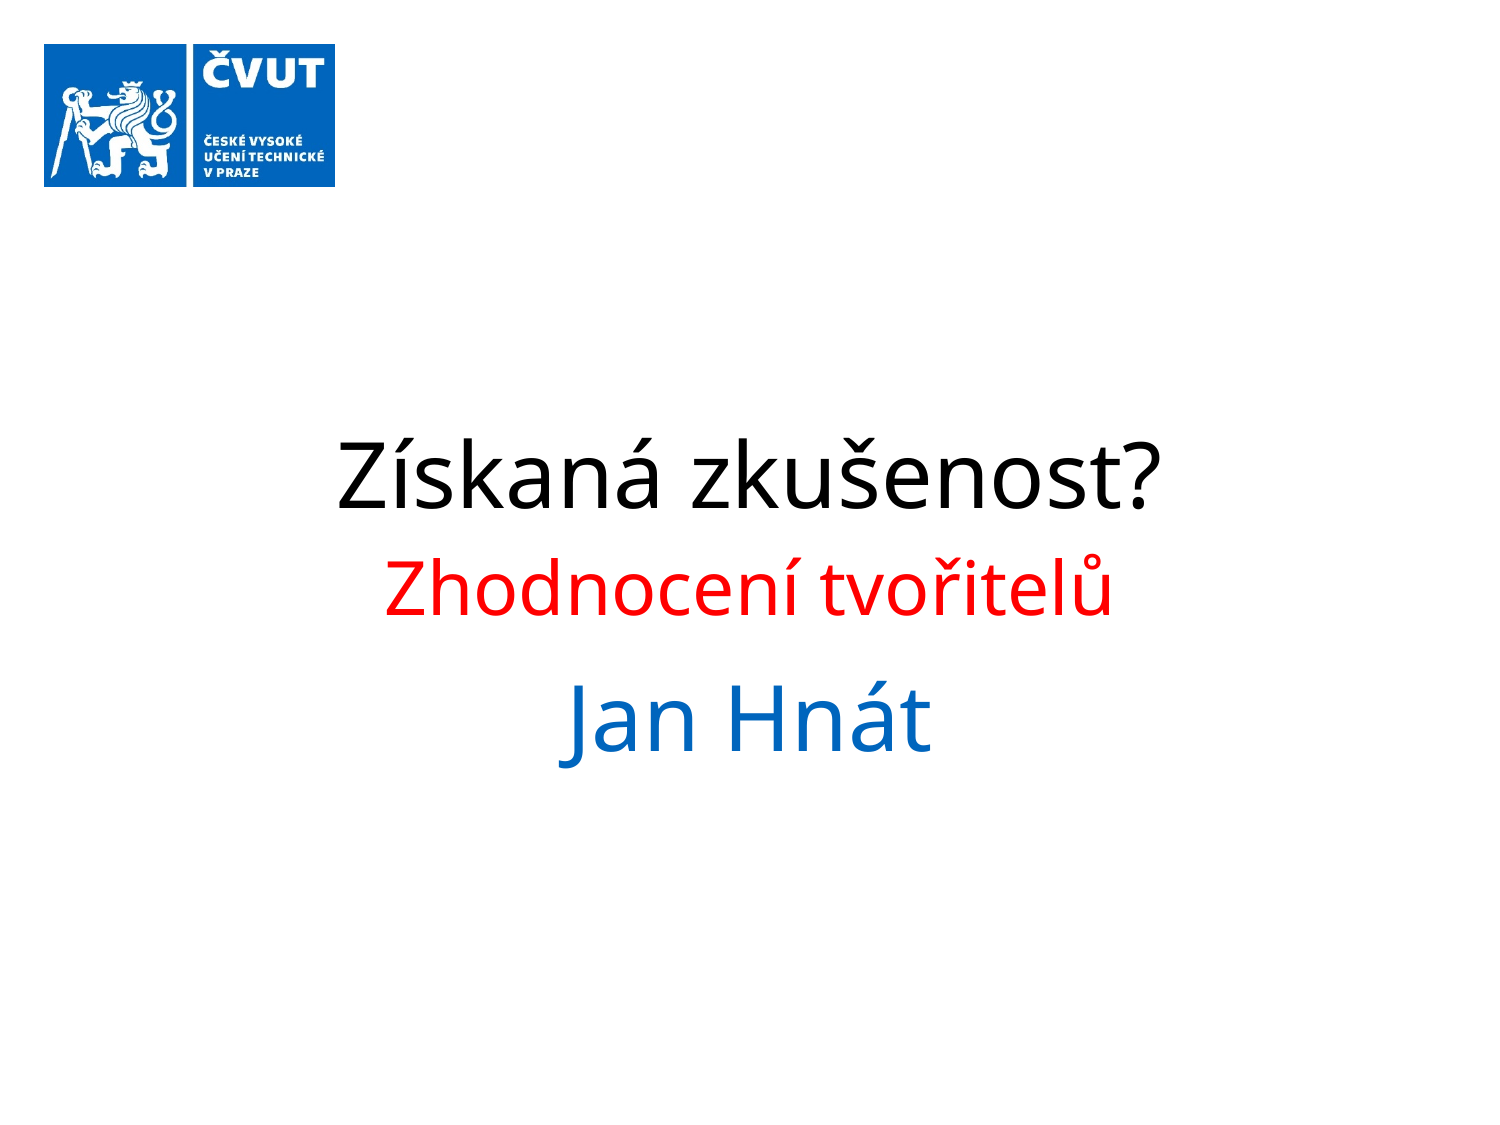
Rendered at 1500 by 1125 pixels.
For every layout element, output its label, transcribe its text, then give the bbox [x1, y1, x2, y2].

text_box Získaná zkušenost? [0, 421, 1500, 543]
text_box Zhodnocení tvořitelů [0, 543, 1500, 664]
picture [44, 44, 335, 187]
text_box Jan Hnát [0, 664, 1500, 908]
